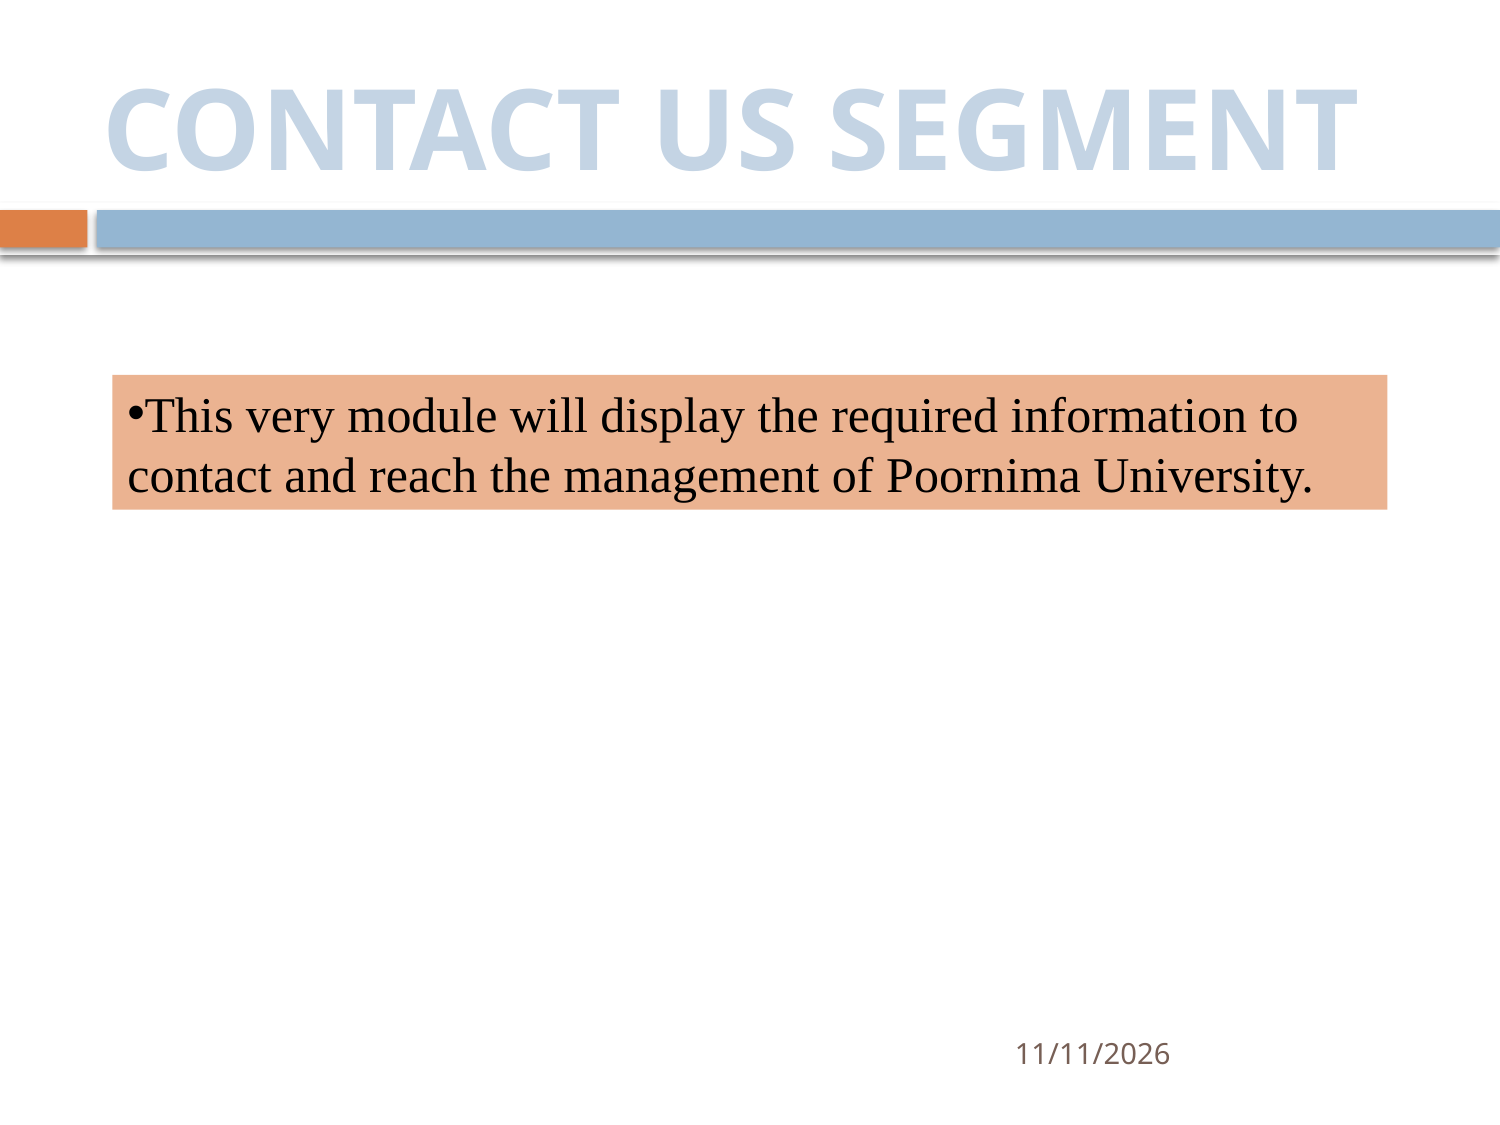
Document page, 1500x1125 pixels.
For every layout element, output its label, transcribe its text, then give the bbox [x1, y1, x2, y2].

text_box CONTACT US SEGMENT [62, 49, 1400, 200]
text_box This very module will display the required information to contact and reach the management of Poornima University. [112, 374, 1388, 510]
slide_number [999, 1025, 1438, 1085]
